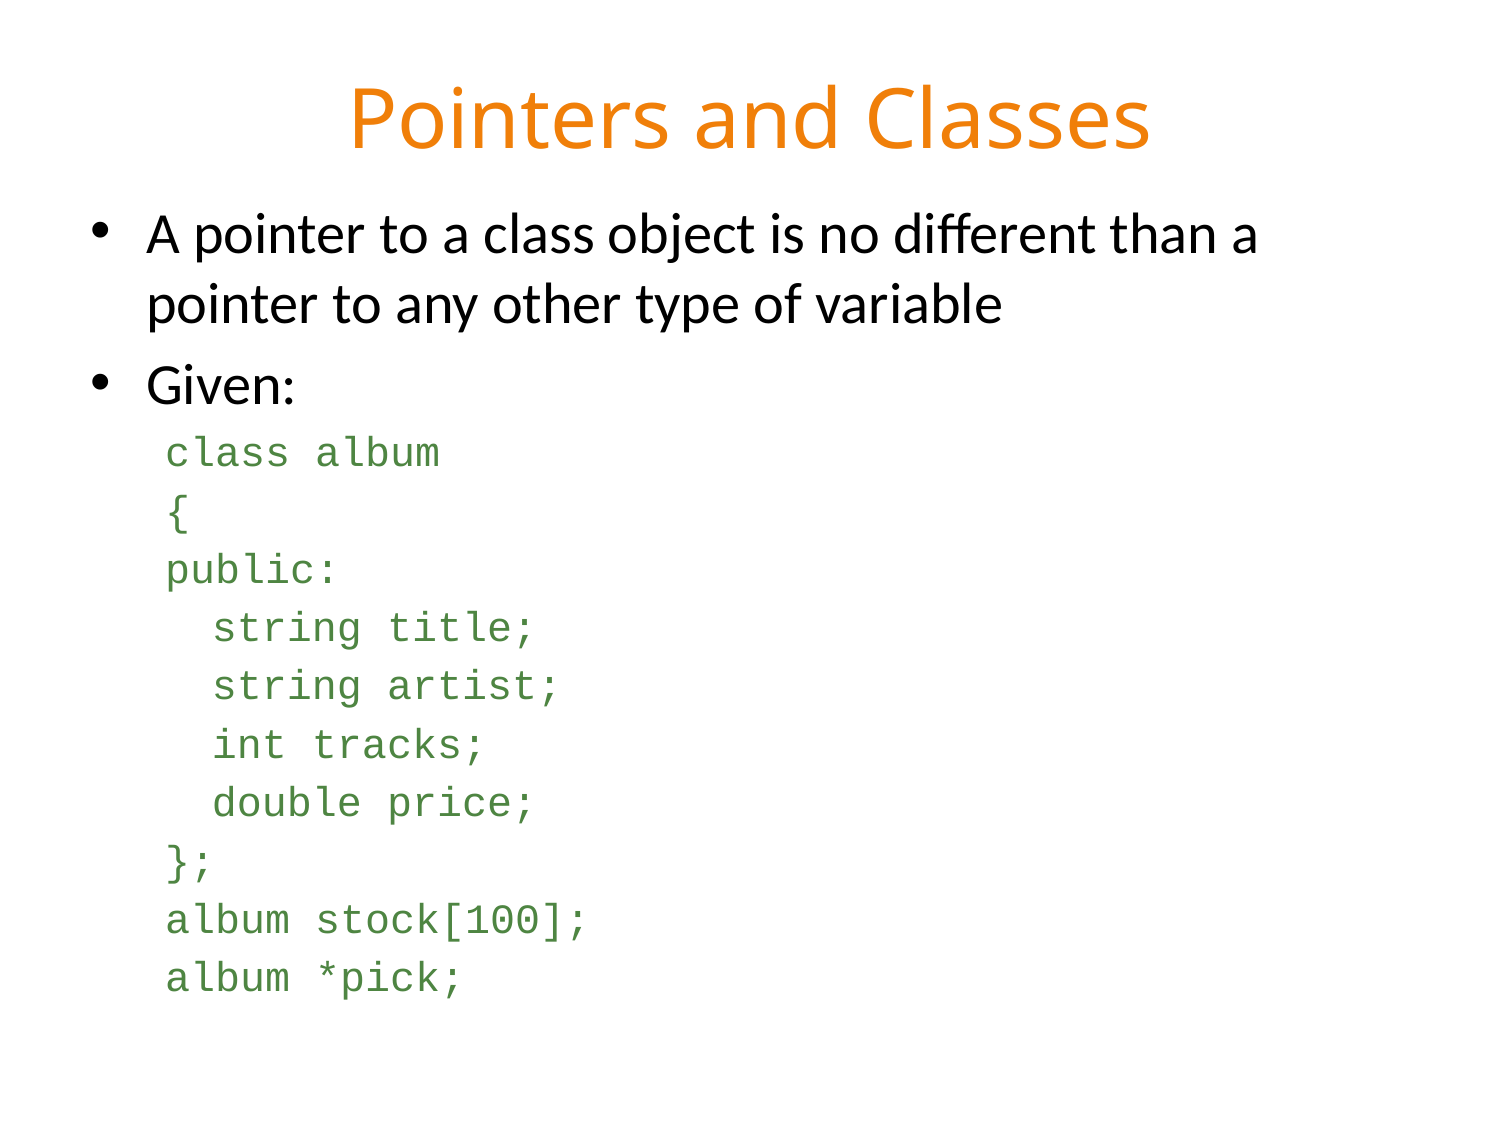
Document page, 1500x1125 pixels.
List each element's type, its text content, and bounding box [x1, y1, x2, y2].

list A pointer to a class object is no different than a pointer to any other type of variable Given: class album { public: string title; string artist; int tracks; double price; }; album stock[100]; album *pick; [74, 187, 1426, 1051]
title Pointers and Classes [74, 49, 1426, 181]
